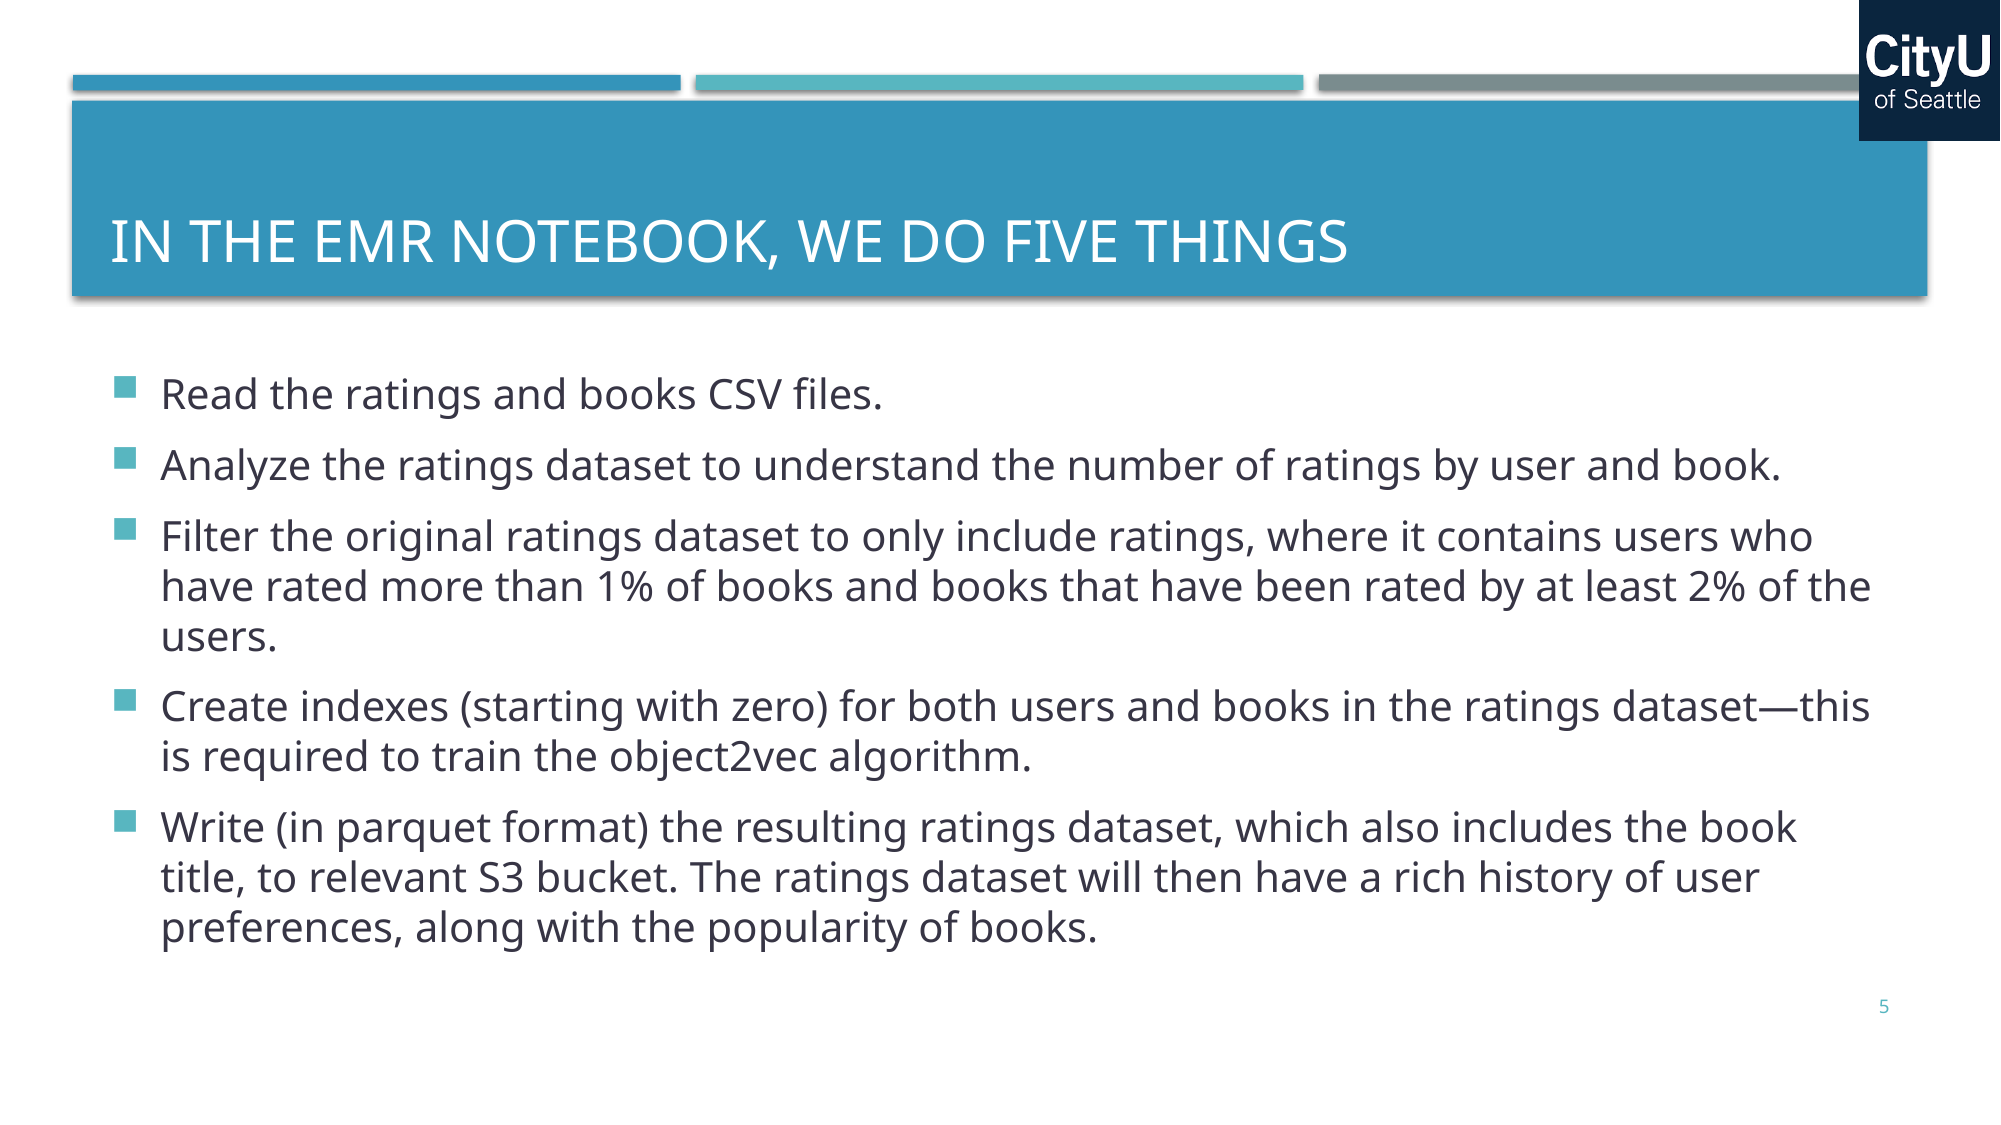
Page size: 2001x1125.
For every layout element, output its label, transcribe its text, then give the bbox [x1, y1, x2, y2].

picture [1858, 0, 2000, 142]
title In the EMR notebook, we do five things [95, 115, 1905, 282]
slide_number 5 [1732, 977, 1905, 1037]
list Read the ratings and books CSV files. Analyze the ratings dataset to understand the number of ratings by user and book. Filter the original ratings dataset to only include ratings, where it contains users who have rated more than 1% of books and books that have been rated by at least 2% of the users. Create indexes (starting with zero) for both users and books in the ratings dataset—this is required to train the object2vec algorithm. Write (in parquet format) the resulting ratings dataset, which also includes the book title, to relevant S3 bucket. The ratings dataset will then have a rich history of user preferences, along with the popularity of books. [95, 357, 1905, 962]
